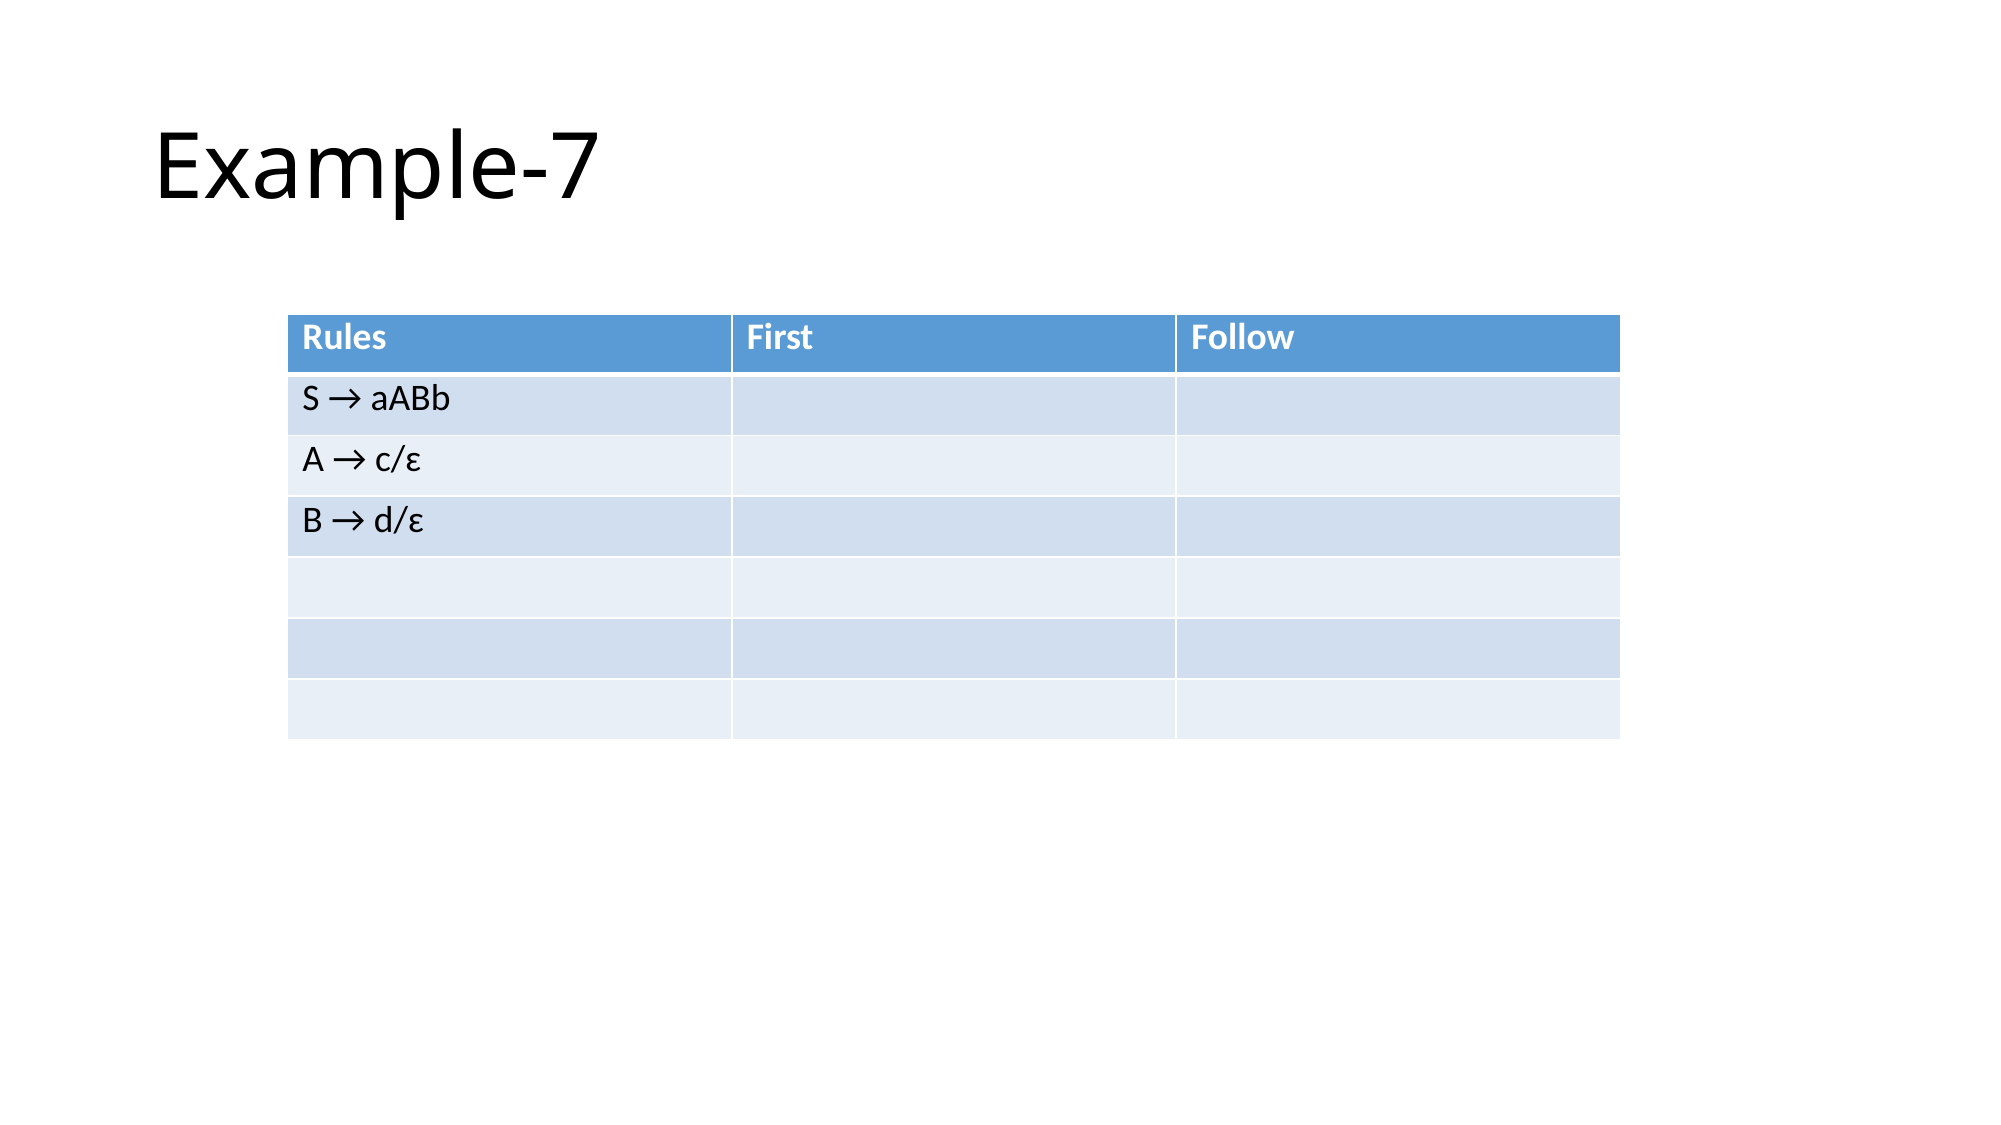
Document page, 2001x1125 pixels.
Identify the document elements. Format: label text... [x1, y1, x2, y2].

table_cell A → c/ɛ [288, 436, 731, 495]
table_cell [1177, 558, 1620, 617]
table_cell [288, 680, 731, 739]
table_cell [1177, 497, 1620, 556]
table_cell [288, 558, 731, 617]
table_cell S → aABb [288, 377, 731, 435]
table_cell [733, 558, 1175, 617]
title Example-7 [137, 59, 1863, 278]
table_header Follow [1177, 315, 1620, 372]
table_cell B → d/ɛ [288, 497, 731, 556]
table_cell [1177, 377, 1620, 435]
table_cell [1177, 680, 1620, 739]
table_header First [733, 315, 1175, 372]
table_cell [733, 680, 1175, 739]
table_cell [733, 377, 1175, 435]
table_cell [733, 436, 1175, 495]
table_cell [733, 497, 1175, 556]
table_cell [733, 619, 1175, 678]
table_cell [288, 619, 731, 678]
table_cell [1177, 619, 1620, 678]
table_header Rules [288, 315, 731, 372]
table_cell [1177, 436, 1620, 495]
